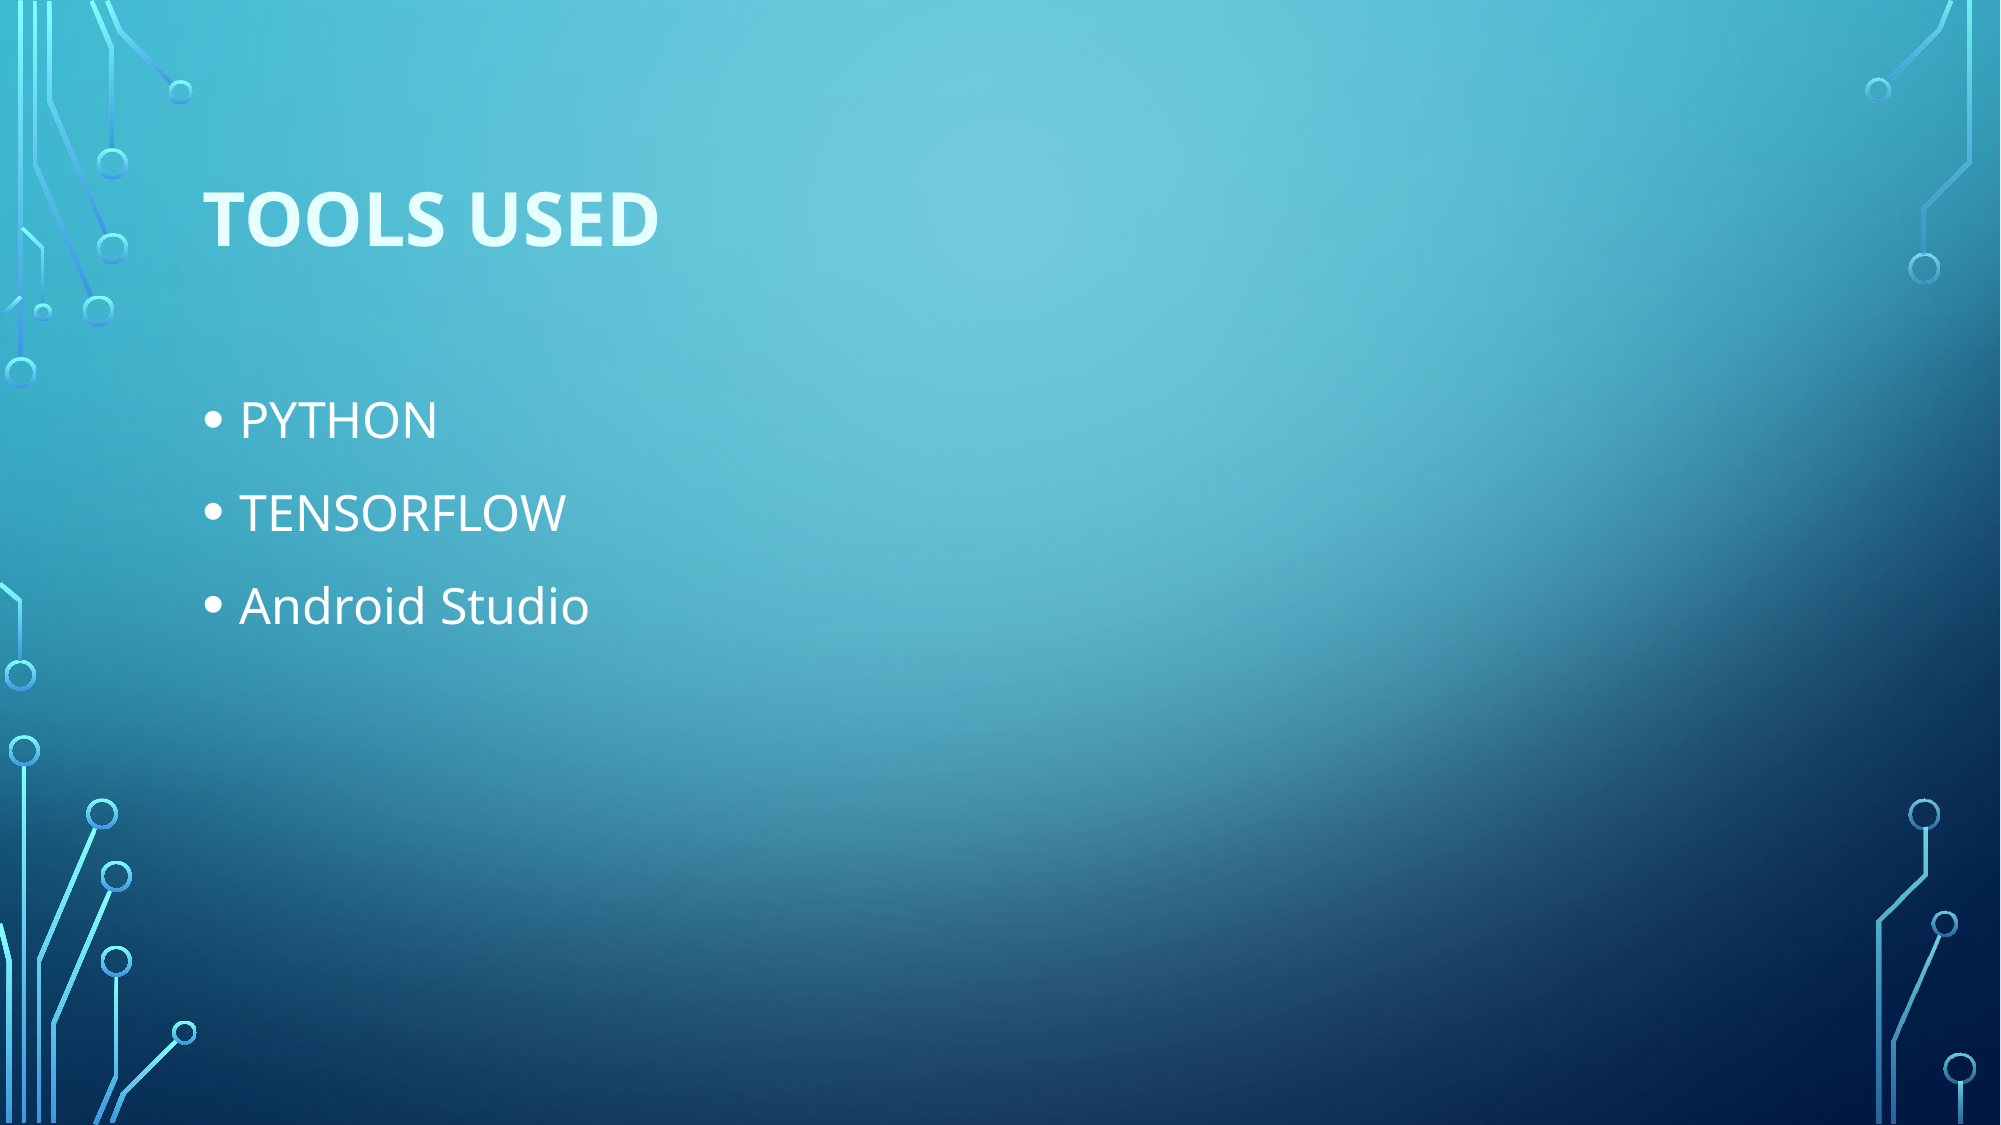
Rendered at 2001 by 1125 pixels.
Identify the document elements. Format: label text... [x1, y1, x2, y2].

list PYTHON TENSORFLOW Android Studio [187, 369, 1813, 950]
title Tools used [187, 101, 1813, 344]
